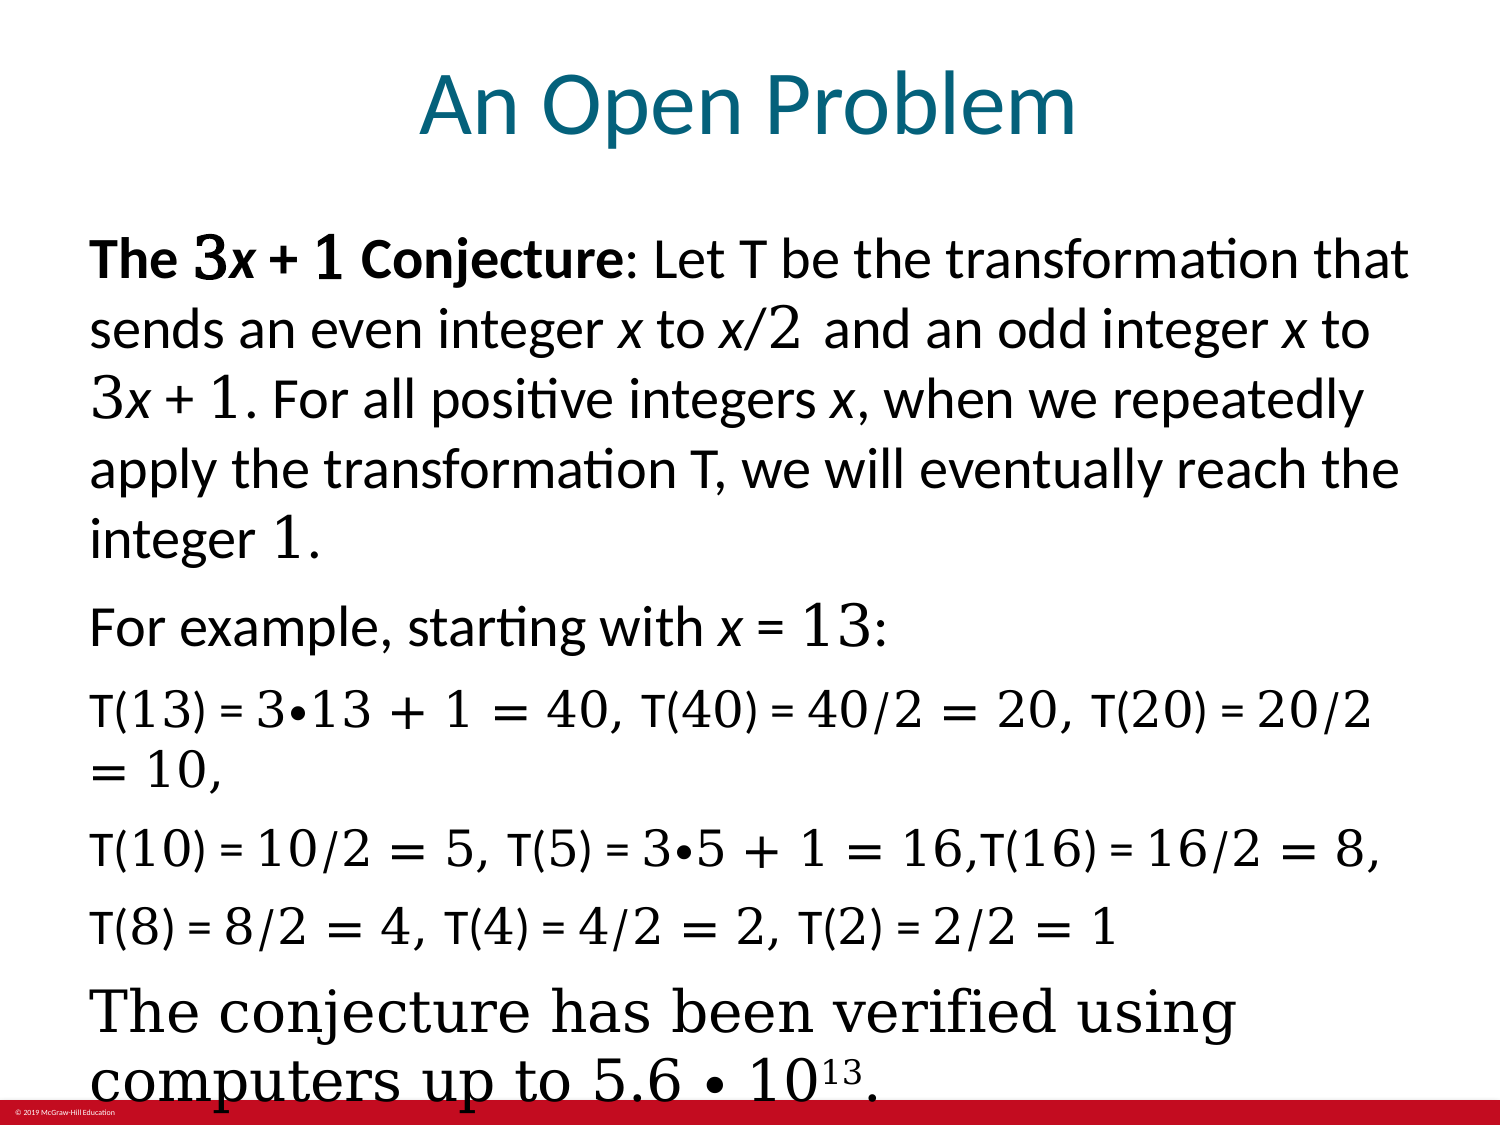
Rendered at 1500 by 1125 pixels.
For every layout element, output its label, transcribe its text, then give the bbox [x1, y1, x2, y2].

title An Open Problem [0, 0, 1500, 195]
list The 3x + 1 Conjecture: Let T be the transformation that sends an even integer x to x/2 and an odd integer x to 3x + 1. For all positive integers x, when we repeatedly apply the transformation T, we will eventually reach the integer 1. For example, starting with x = 13: T(13) = 3∙13 + 1 = 40, T(40) = 40/2 = 20, T(20) = 20/2 = 10, T(10) = 10/2 = 5, T(5) = 3∙5 + 1 = 16,T(16) = 16/2 = 8, T(8) = 8/2 = 4, T(4) = 4/2 = 2, T(2) = 2/2 = 1 The conjecture has been verified using computers up to 5.6 ∙ 1013. [75, 212, 1440, 1075]
